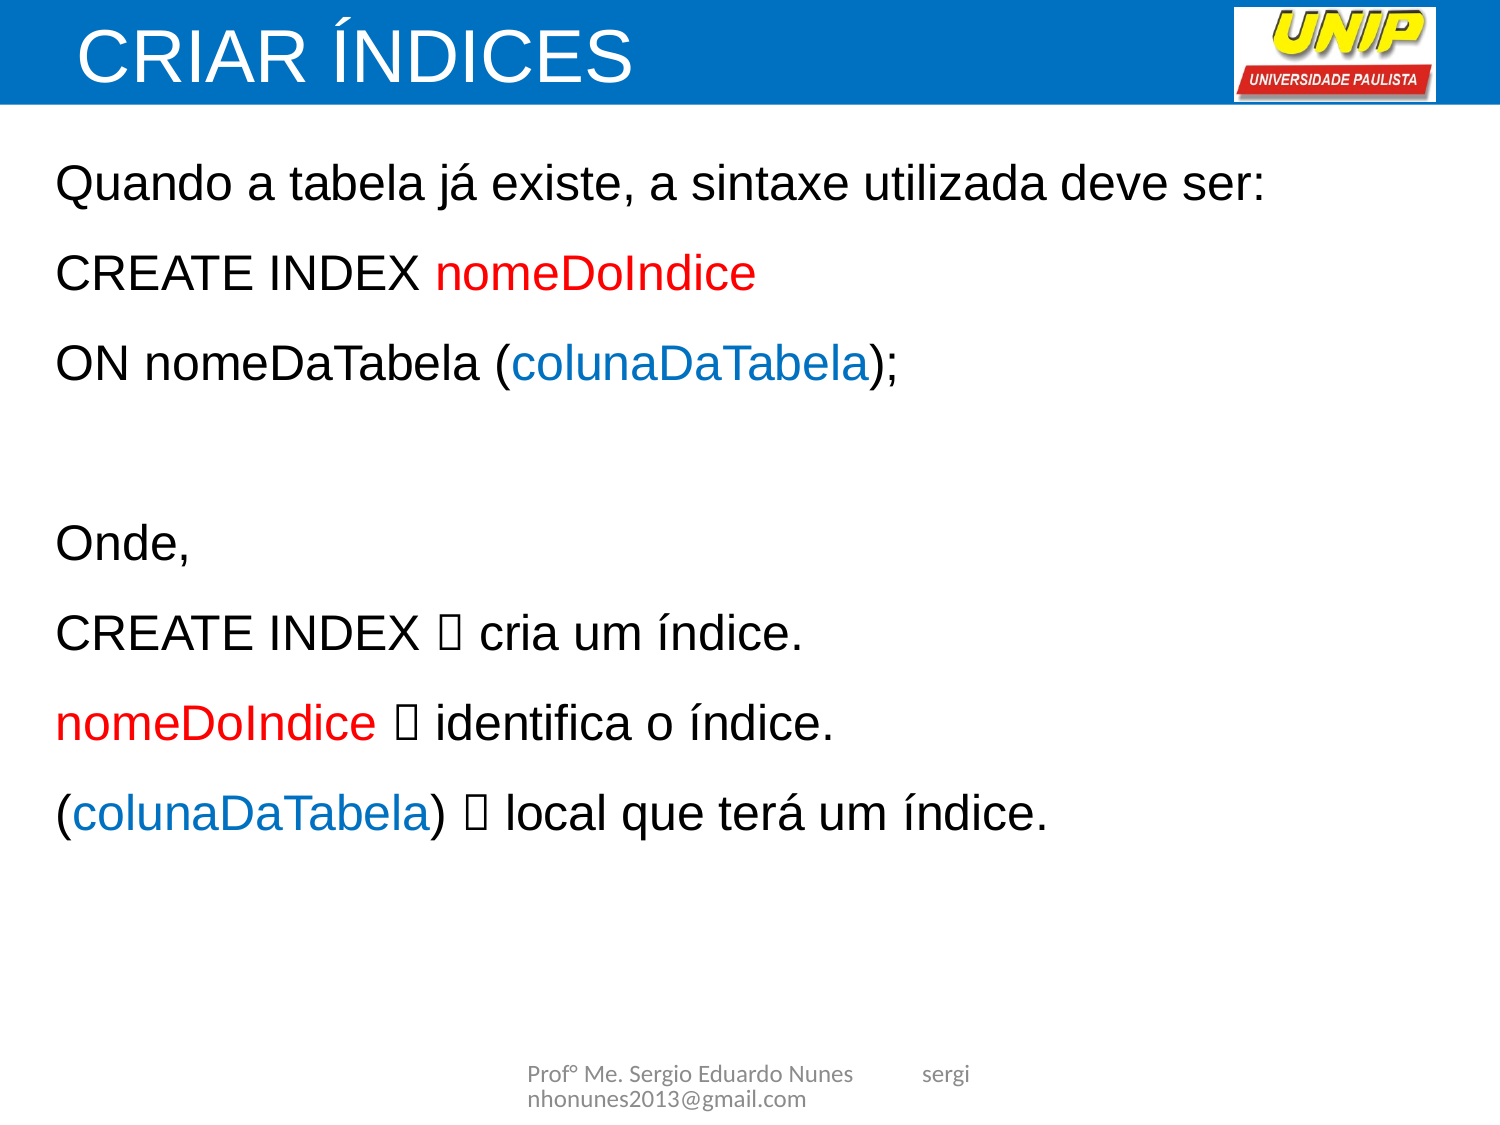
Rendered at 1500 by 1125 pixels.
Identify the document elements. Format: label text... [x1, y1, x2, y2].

picture [1233, 6, 1436, 102]
text_box Quando a tabela já existe, a sintaxe utilizada deve ser: CREATE INDEX nomeDoIndice ON nomeDaTabela (colunaDaTabela); Onde, CREATE INDEX  cria um índice. nomeDoIndice  identifica o índice. (colunaDaTabela)  local que terá um índice. [41, 113, 1459, 849]
text_box CRIAR ÍNDICES [0, 0, 1500, 105]
footer Prof° Me. Sergio Eduardo Nunes serginhonunes2013@gmail.com [512, 1042, 988, 1103]
